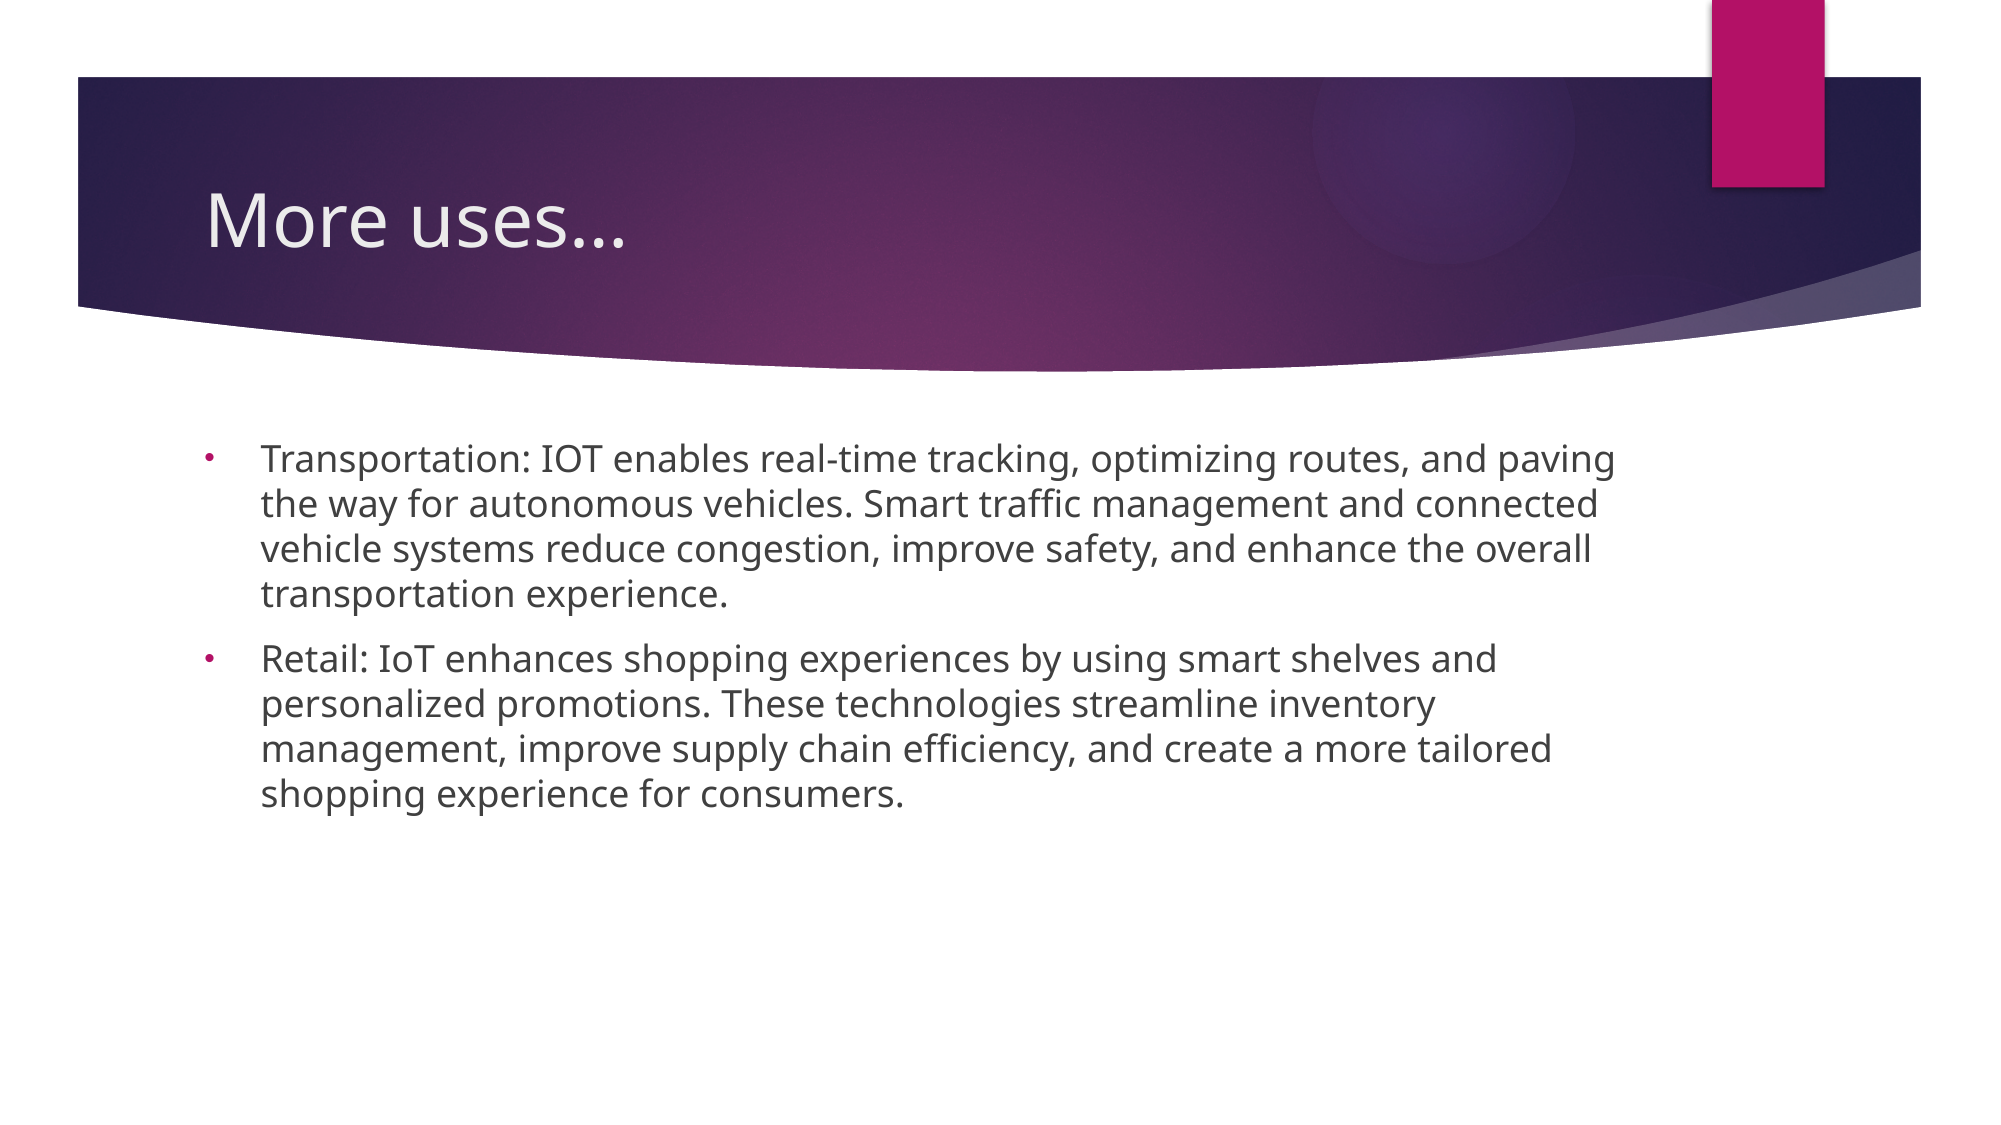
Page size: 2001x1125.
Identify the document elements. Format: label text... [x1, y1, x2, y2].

title More uses… [189, 159, 1627, 276]
list Transportation: IOT enables real-time tracking, optimizing routes, and paving the way for autonomous vehicles. Smart traffic management and connected vehicle systems reduce congestion, improve safety, and enhance the overall transportation experience. Retail: IoT enhances shopping experiences by using smart shelves and personalized promotions. These technologies streamline inventory management, improve supply chain efficiency, and create a more tailored shopping experience for consumers. [189, 427, 1638, 988]
